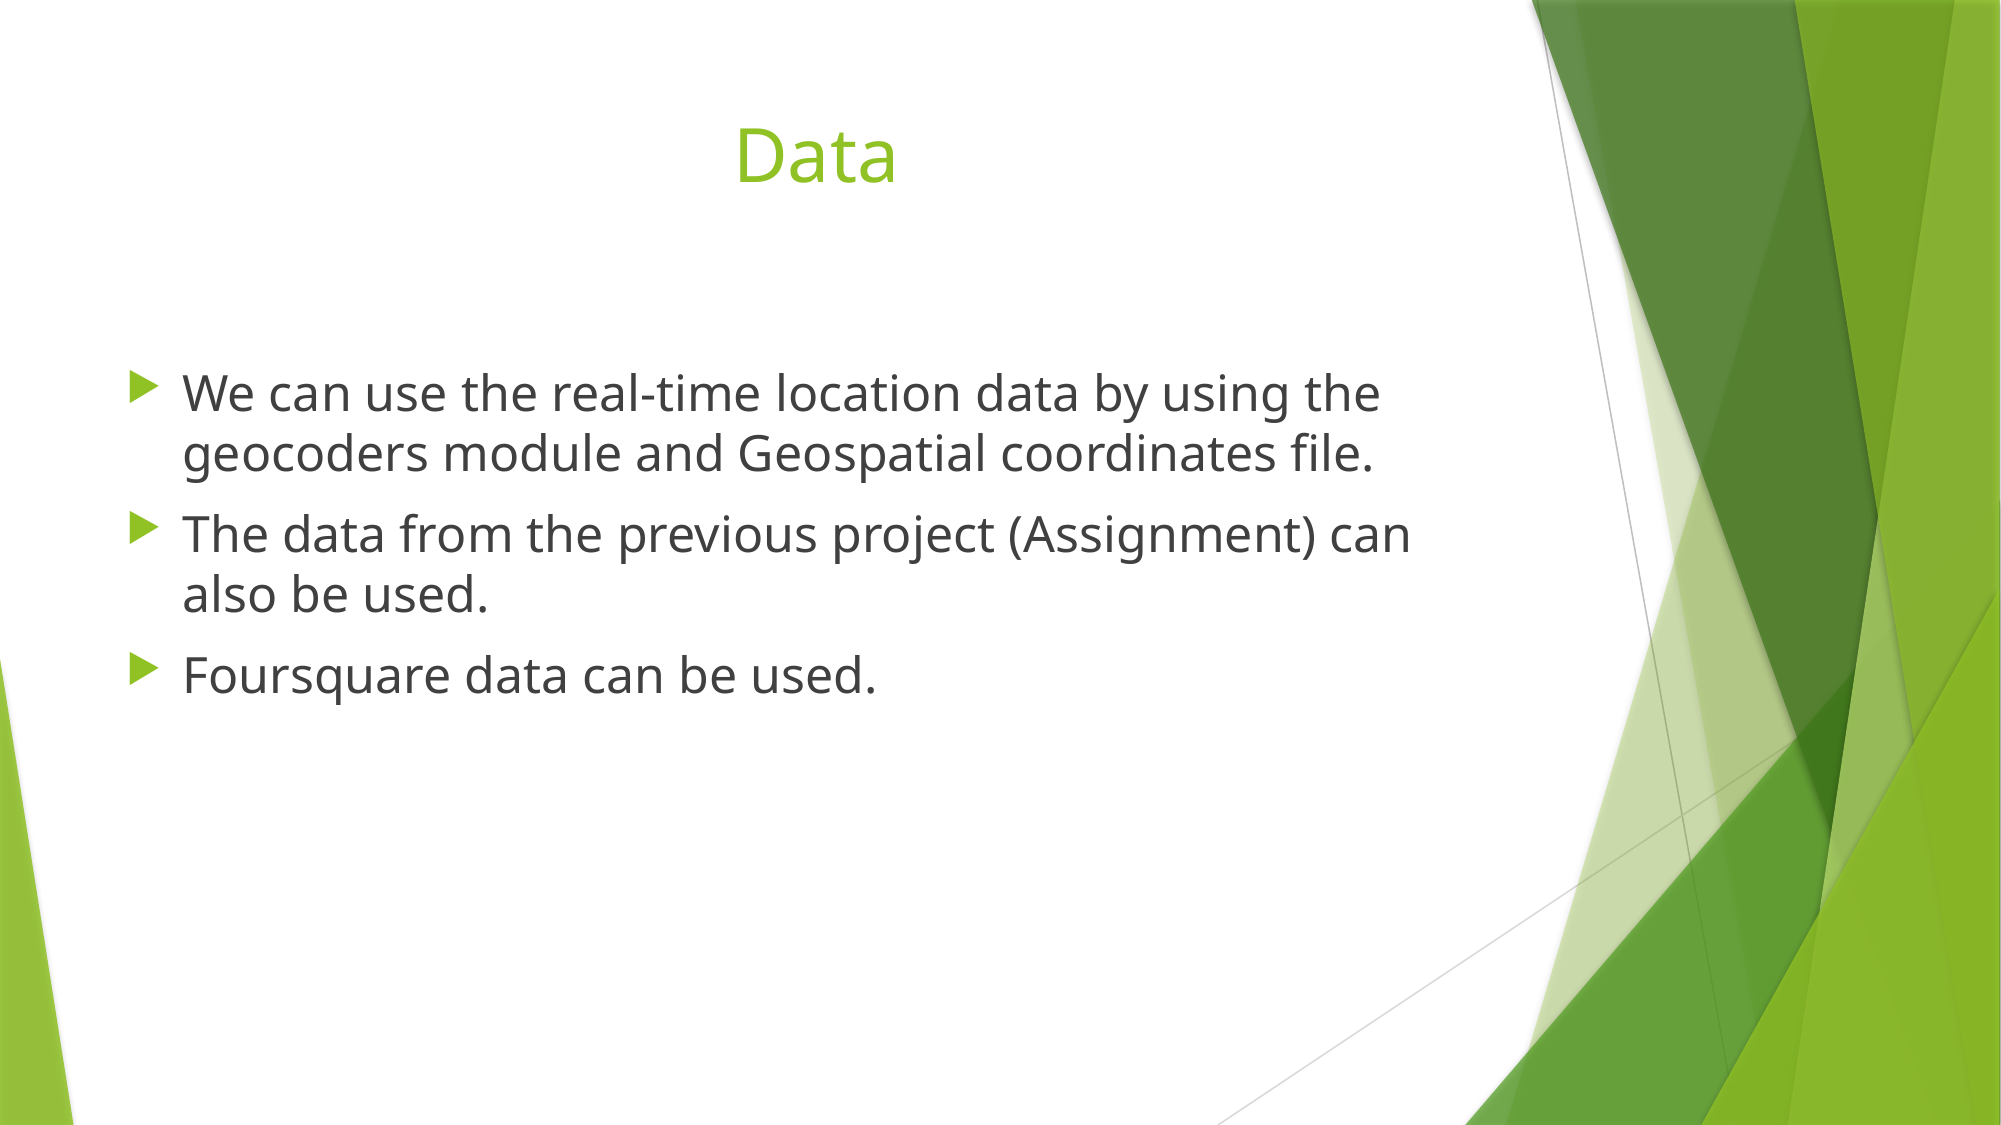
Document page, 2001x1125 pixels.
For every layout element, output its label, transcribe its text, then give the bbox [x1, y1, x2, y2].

list We can use the real-time location data by using the geocoders module and Geospatial coordinates file. The data from the previous project (Assignment) can also be used. Foursquare data can be used. [111, 354, 1522, 992]
title Data [111, 99, 1522, 317]
